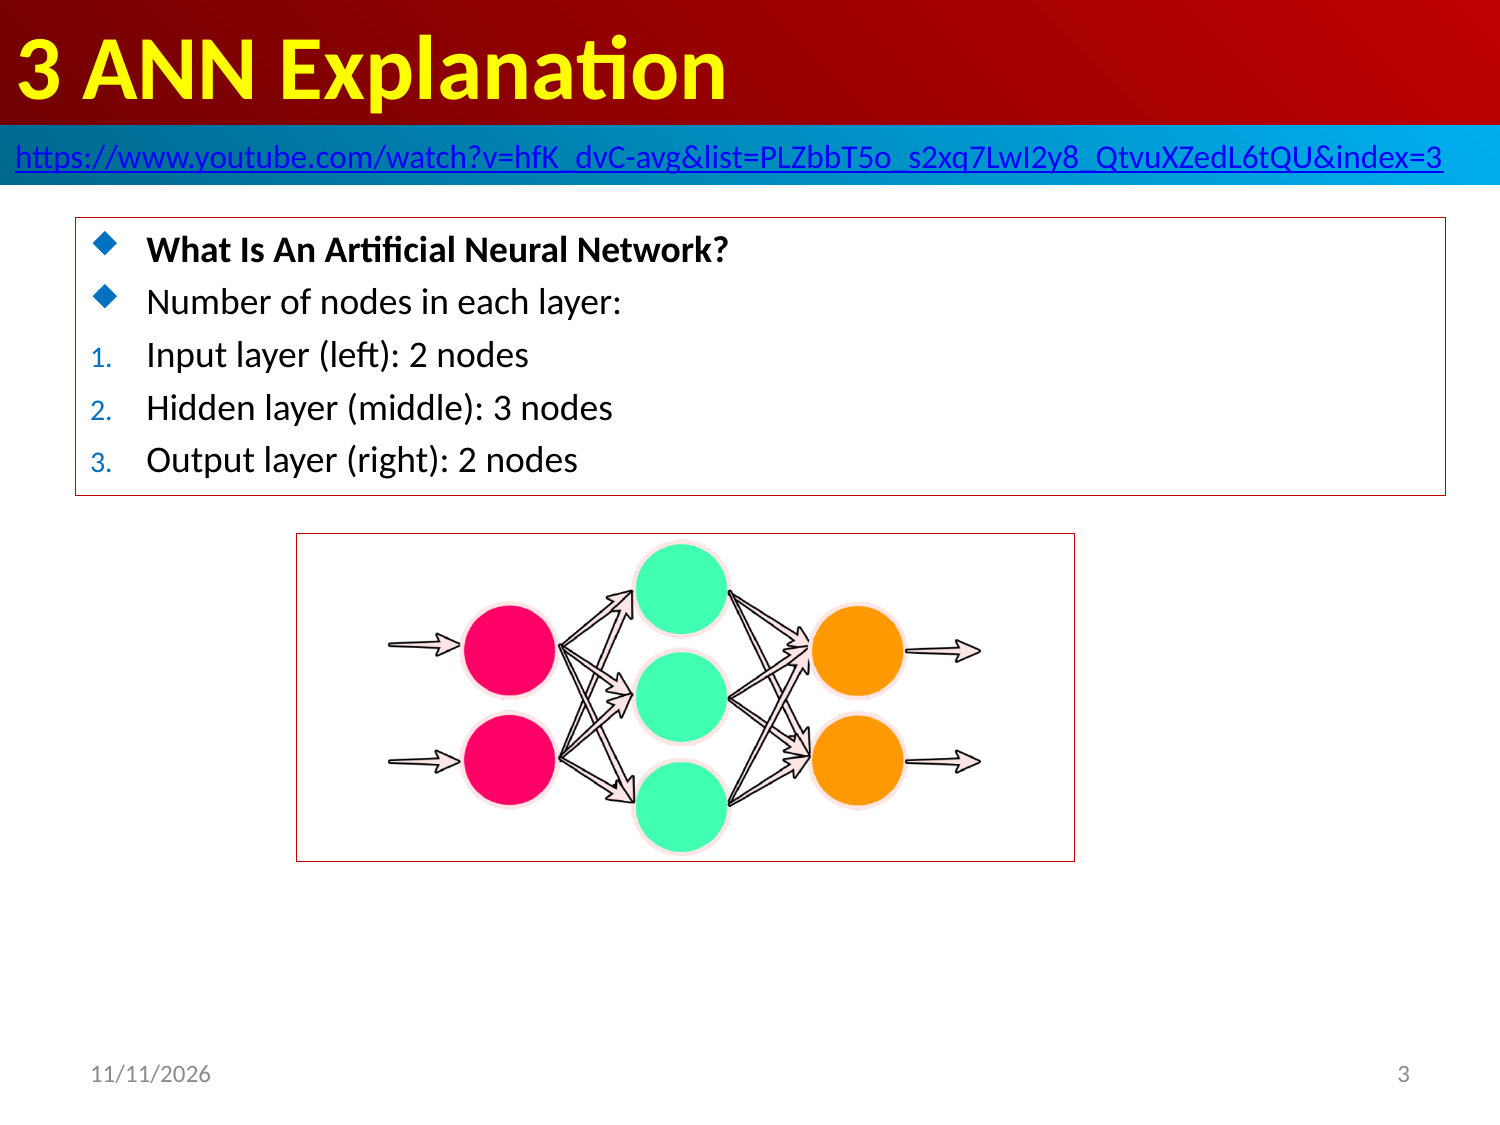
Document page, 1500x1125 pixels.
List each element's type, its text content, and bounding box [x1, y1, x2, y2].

title 3 ANN Explanation [0, 0, 1500, 125]
picture [296, 533, 1076, 862]
subtitle What Is An Artificial Neural Network? Number of nodes in each layer: Input layer (left): 2 nodes Hidden layer (middle): 3 nodes Output layer (right): 2 nodes [75, 217, 1446, 496]
text_box https://www.youtube.com/watch?v=hfK_dvC-avg&list=PLZbbT5o_s2xq7LwI2y8_QtvuXZedL6tQU&index=3 [0, 125, 1500, 185]
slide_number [75, 1042, 425, 1103]
slide_number 3 [1074, 1042, 1425, 1103]
